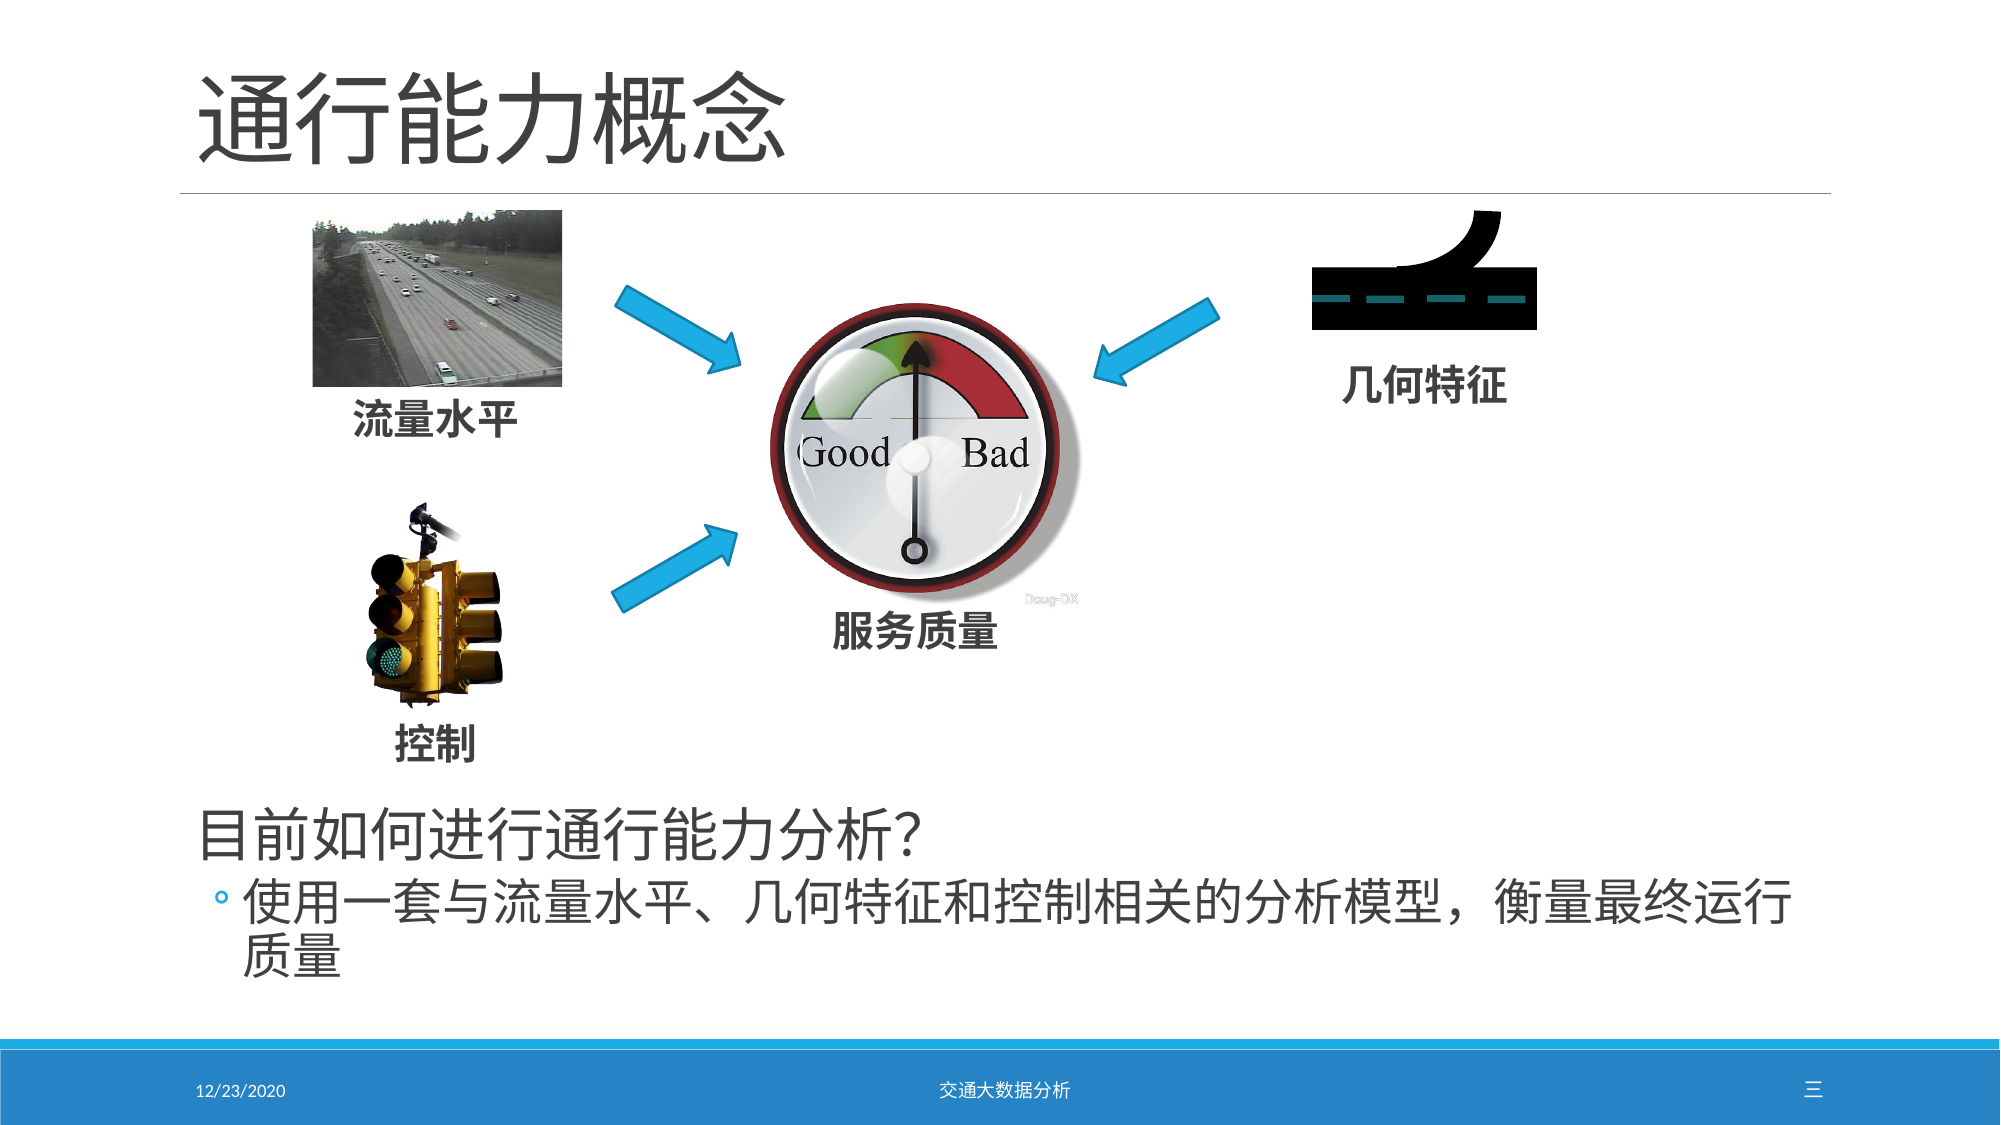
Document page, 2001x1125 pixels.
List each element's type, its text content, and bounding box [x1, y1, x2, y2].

title 通行能力概念 [179, 20, 1830, 185]
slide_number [179, 1059, 586, 1120]
list 目前如何进行通行能力分析？ 使用一套与流量水平、几何特征和控制相关的分析模型，衡量最终运行质量 [179, 798, 1830, 1028]
picture [311, 209, 563, 387]
slide_number 三 [1624, 1059, 1840, 1120]
text_box 流量水平 [279, 385, 593, 451]
text_box 控制 [313, 710, 559, 776]
picture [361, 496, 509, 712]
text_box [1328, 121, 1517, 352]
text_box 服务质量 [732, 596, 1100, 662]
text_box [614, 284, 742, 375]
text_box [610, 523, 739, 614]
text_box 几何特征 [1163, 351, 1686, 417]
footer 交通大数据分析 [609, 1059, 1401, 1120]
text_box [1100, 297, 1221, 387]
picture [761, 289, 1091, 618]
